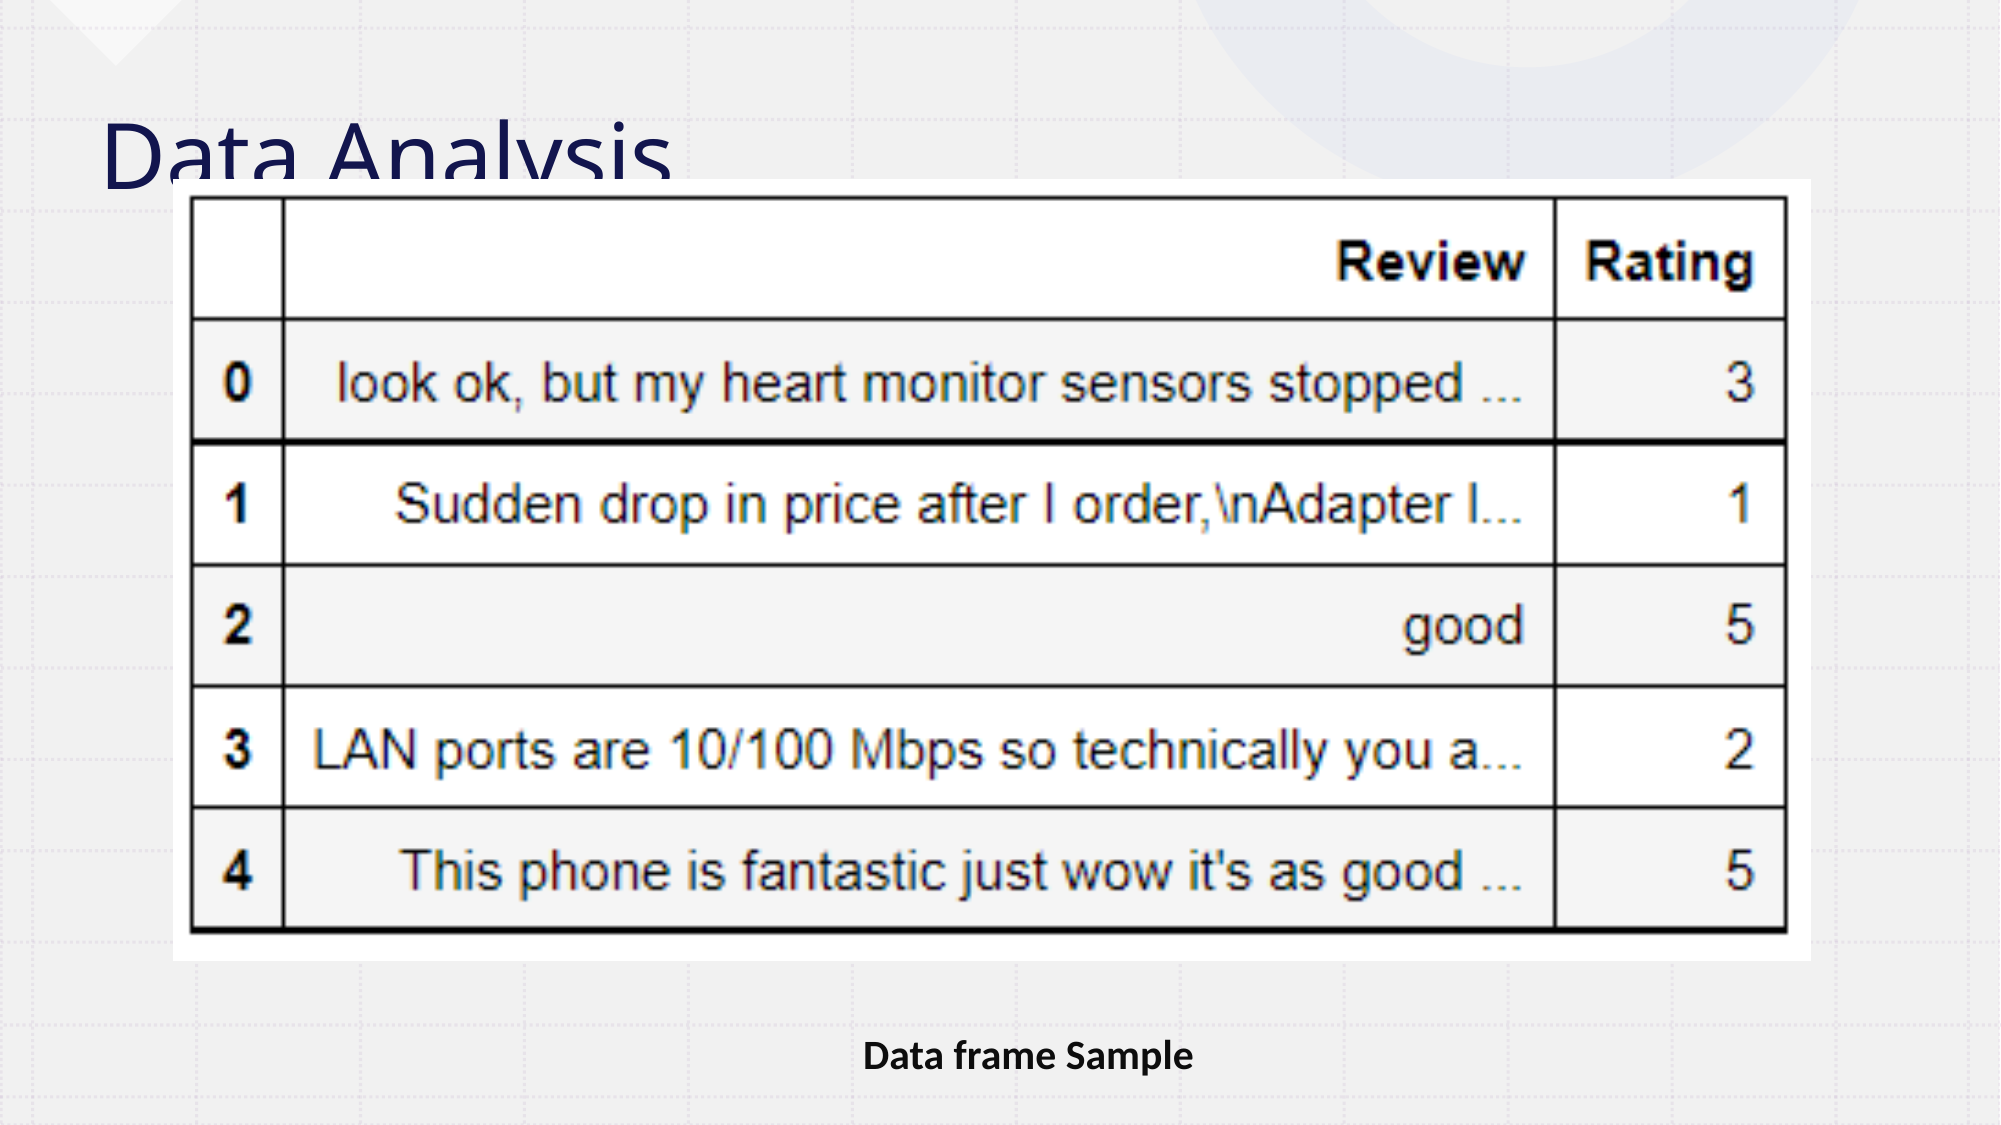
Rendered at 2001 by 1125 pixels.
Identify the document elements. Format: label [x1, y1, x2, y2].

text_box [0, 0, 2000, 1125]
list [173, 179, 1811, 961]
